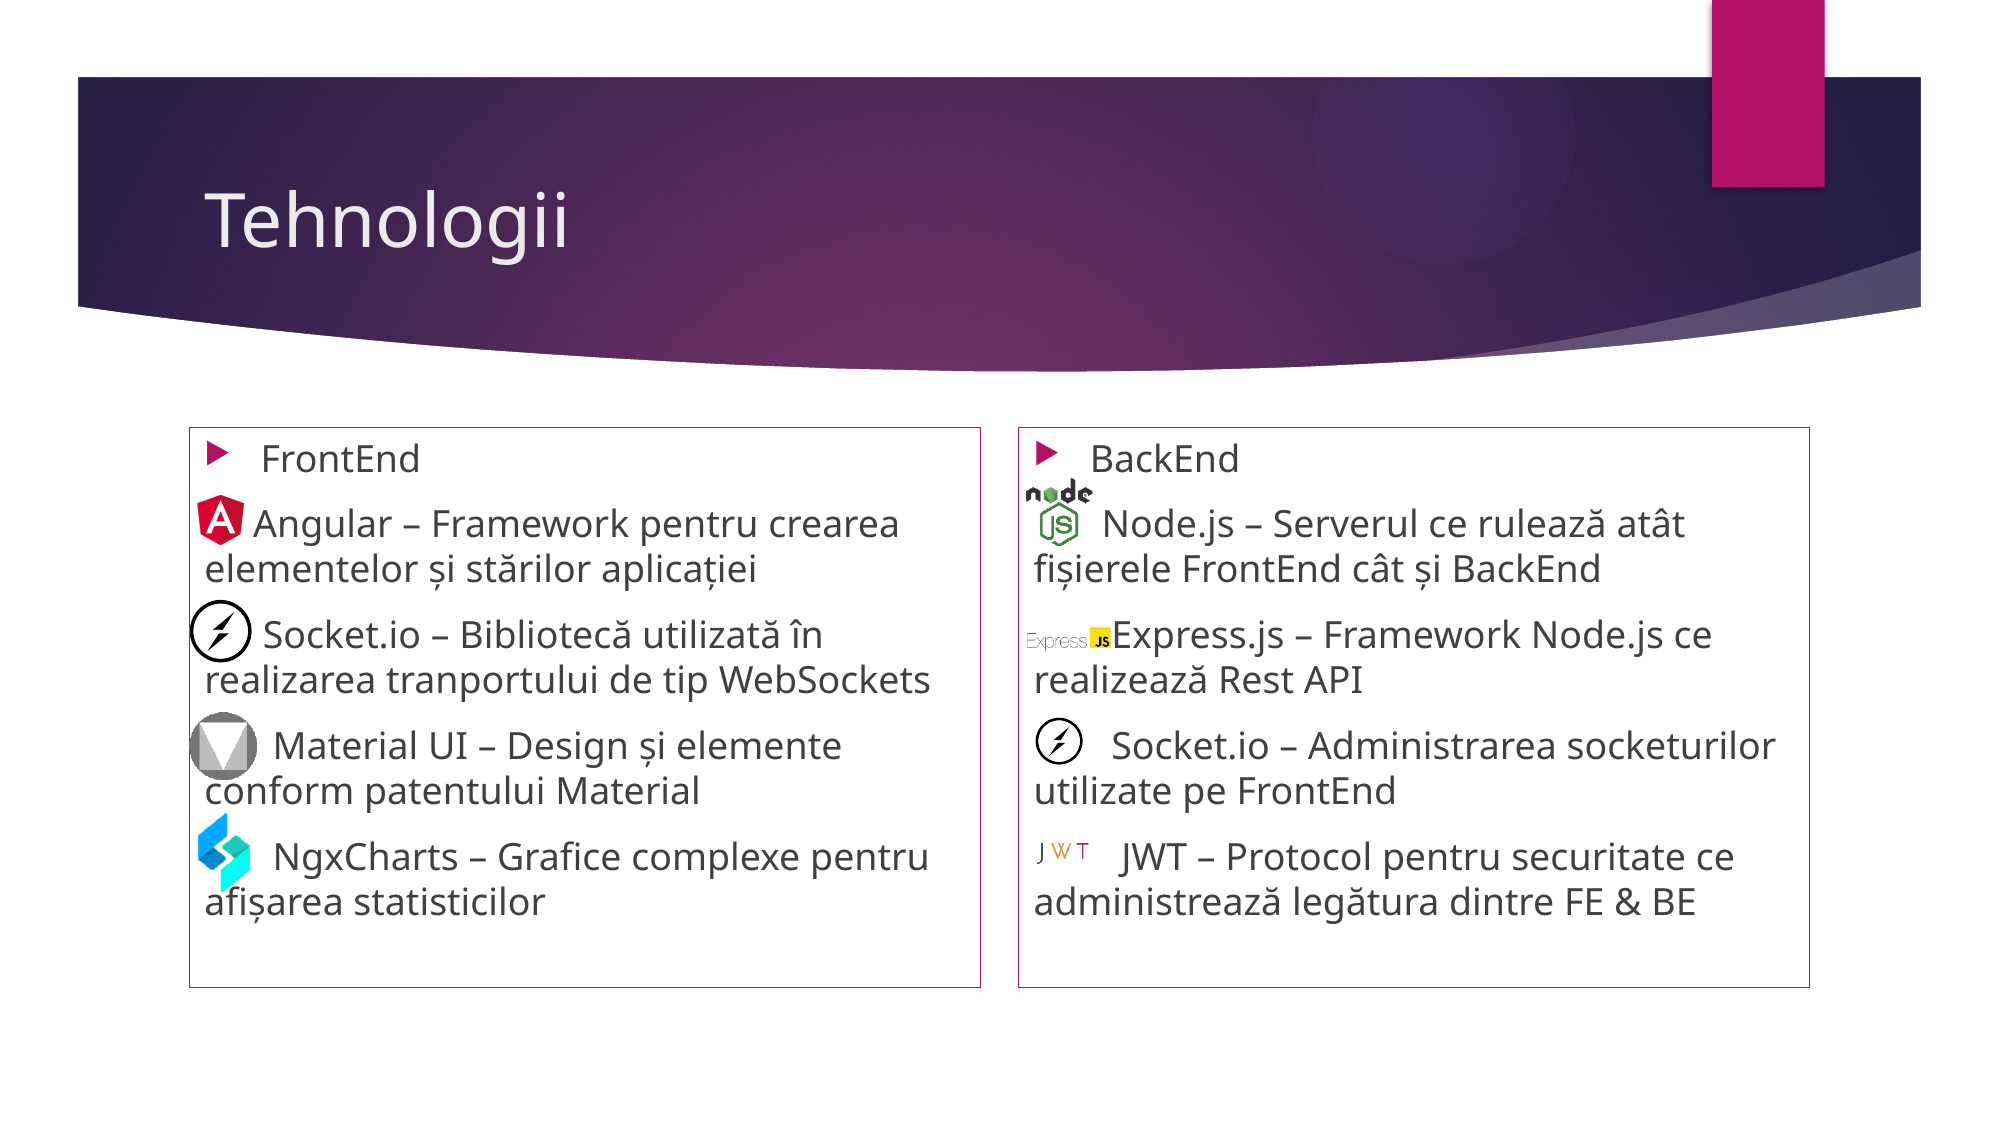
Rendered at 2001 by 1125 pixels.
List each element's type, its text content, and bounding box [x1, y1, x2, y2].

list BackEnd Node.js – Serverul ce rulează atât fișierele FrontEnd cât și BackEnd Express.js – Framework Node.js ce realizează Rest API Socket.io – Administrarea socketurilor utilizate pe FrontEnd JWT – Protocol pentru securitate ce administrează legătura dintre FE & BE [1018, 427, 1810, 988]
picture [1031, 822, 1094, 883]
picture [1035, 717, 1083, 765]
title Tehnologii [189, 159, 1627, 276]
picture [189, 599, 252, 663]
picture [1025, 595, 1113, 683]
picture [184, 813, 263, 892]
picture [1025, 472, 1094, 550]
picture [189, 487, 252, 550]
list FrontEnd Angular – Framework pentru crearea elementelor și stărilor aplicației Socket.io – Bibliotecă utilizată în realizarea tranportului de tip WebSockets Material UI – Design și elemente conform patentului Material NgxCharts – Grafice complexe pentru afișarea statisticilor [189, 427, 981, 988]
picture [189, 712, 258, 781]
